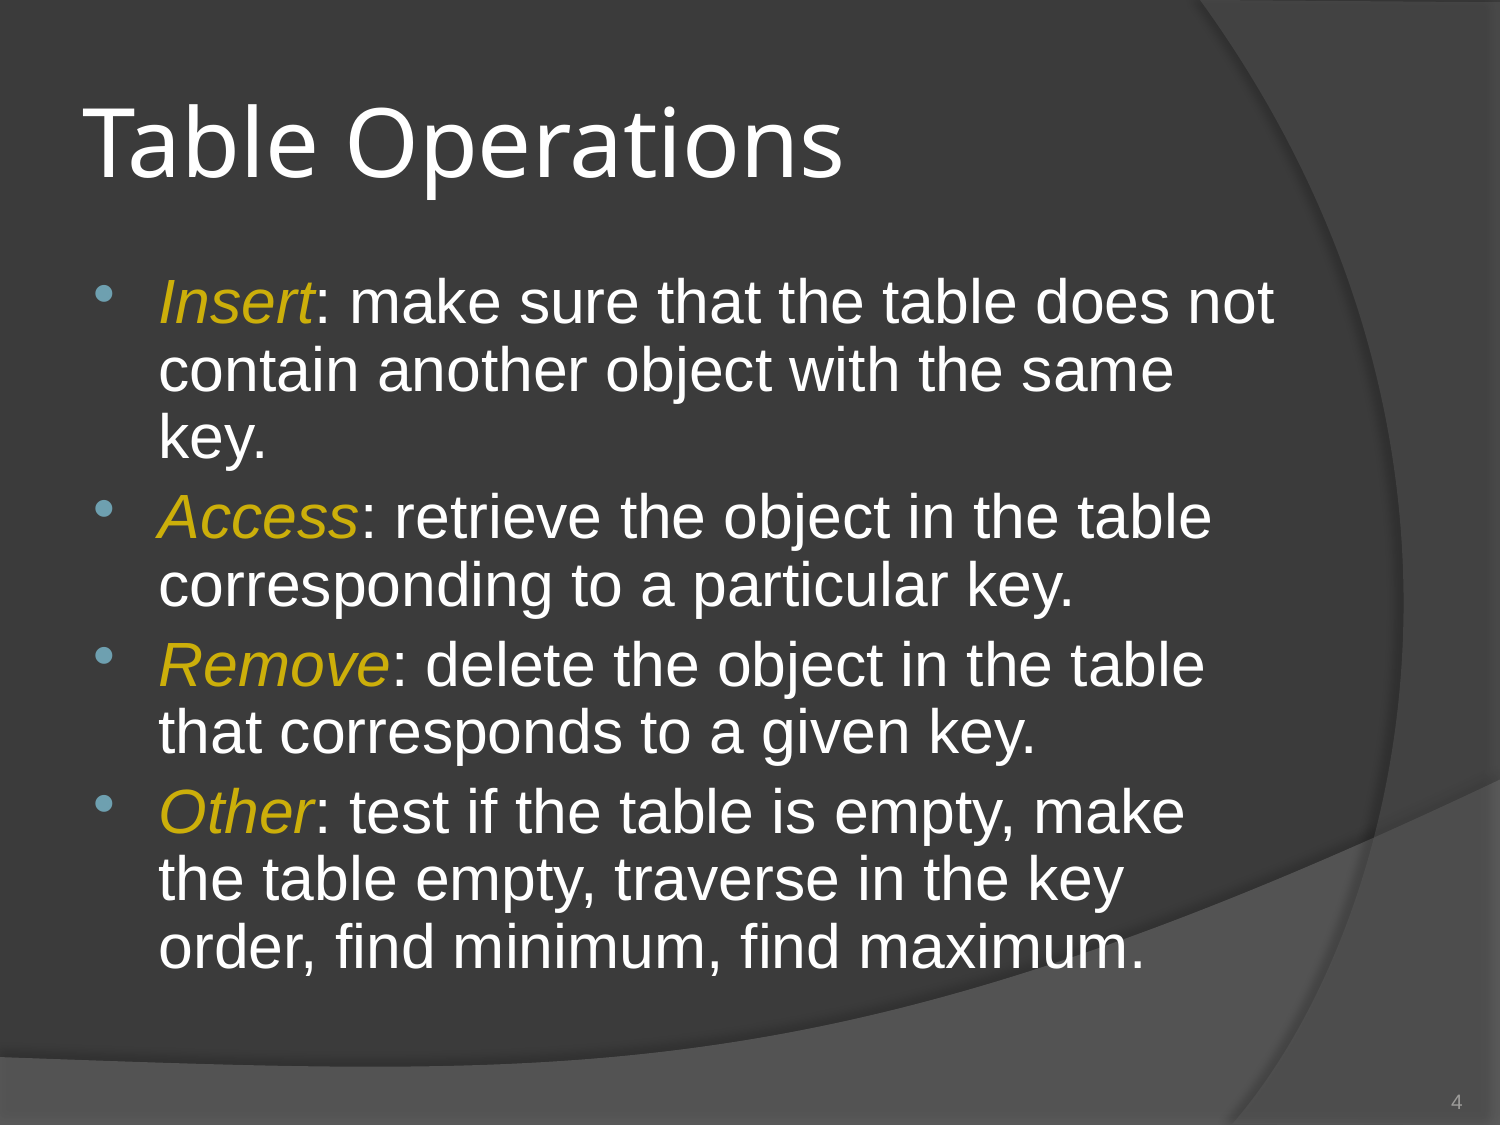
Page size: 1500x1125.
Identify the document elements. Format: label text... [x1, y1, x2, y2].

list Insert: make sure that the table does not contain another object with the same key. Access: retrieve the object in the table corresponding to a particular key. Remove: delete the object in the table that corresponds to a given key. Other: test if the table is empty, make the table empty, traverse in the key order, find minimum, find maximum. [75, 262, 1300, 1005]
slide_number 4 [1337, 1053, 1463, 1114]
title Table Operations [75, 45, 1300, 233]
